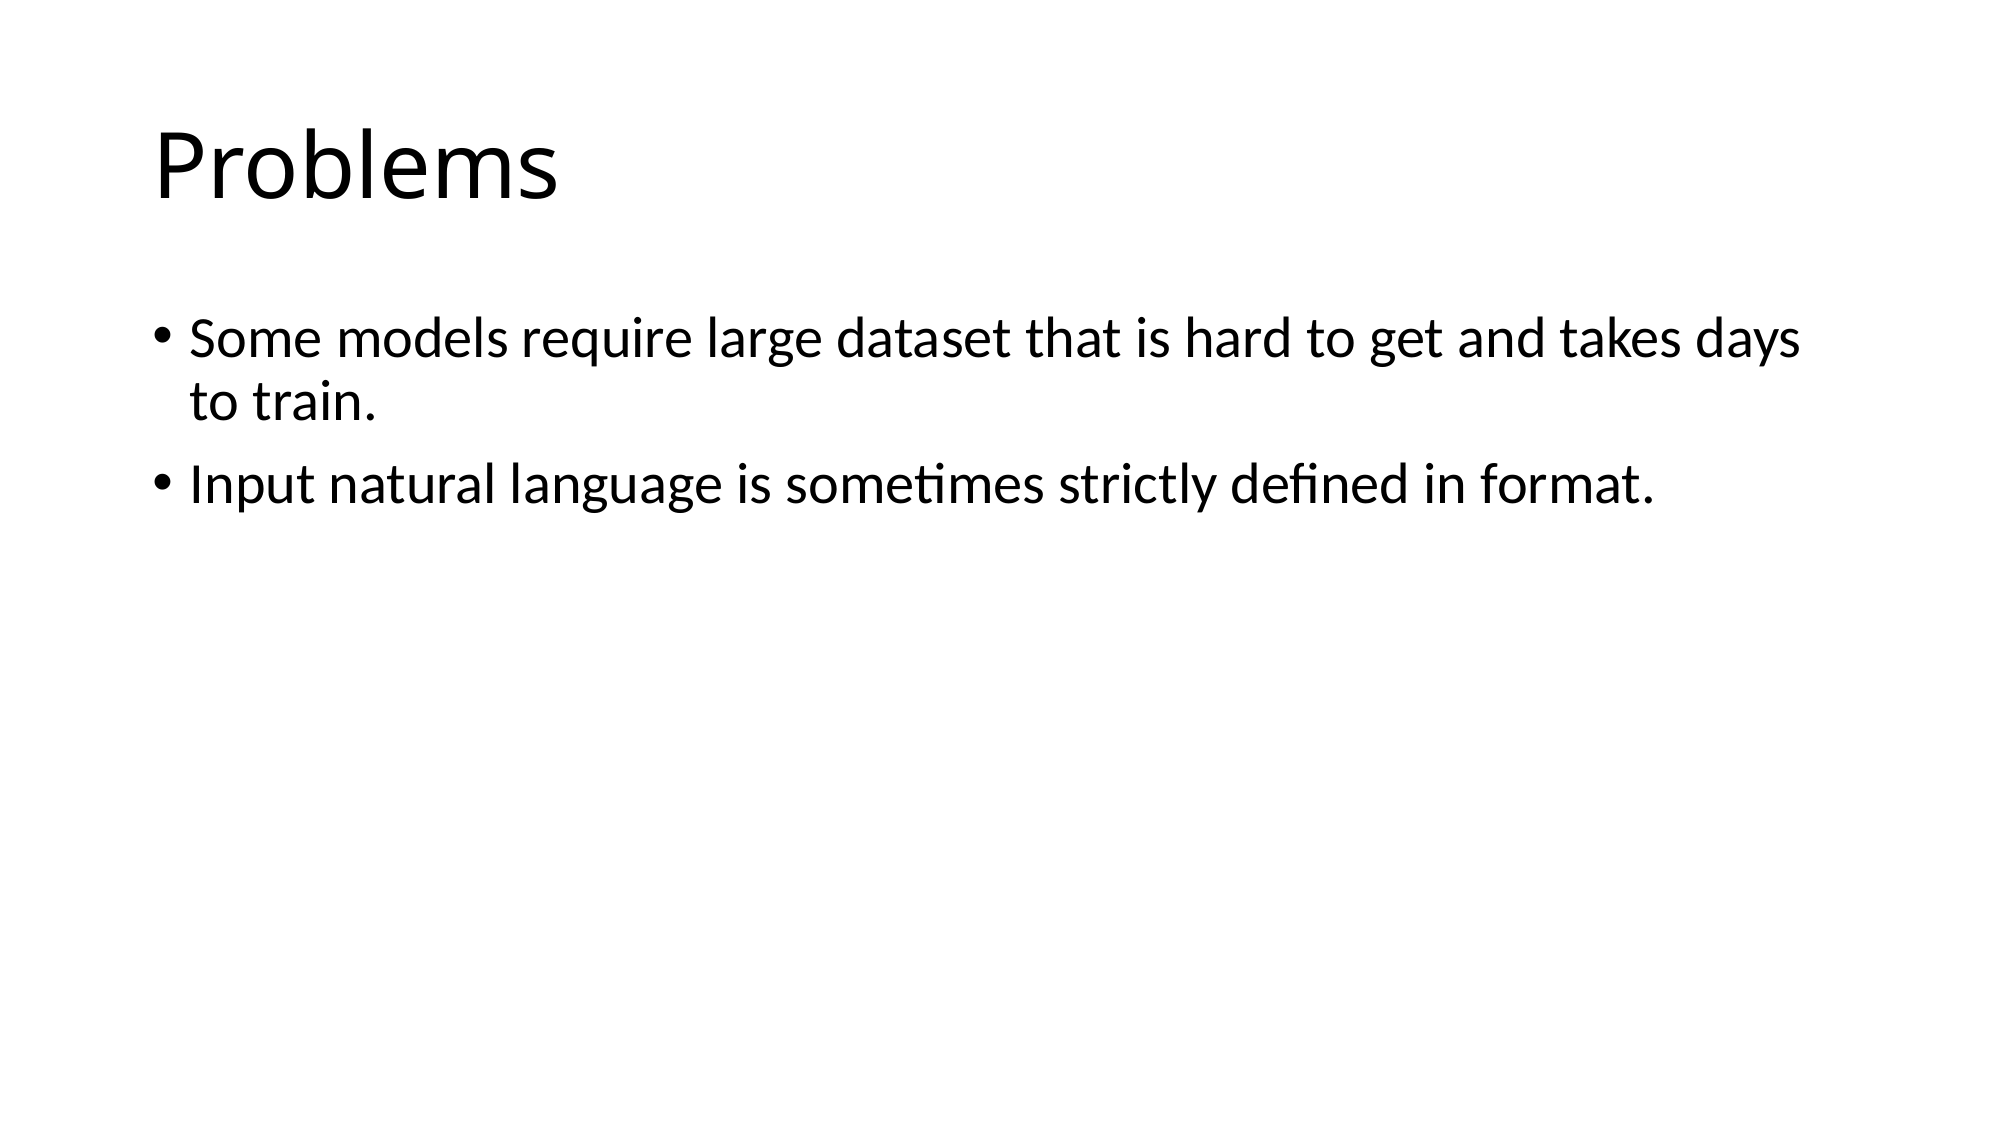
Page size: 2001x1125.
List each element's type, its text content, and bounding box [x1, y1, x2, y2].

list Some models require large dataset that is hard to get and takes days to train. Input natural language is sometimes strictly defined in format. [137, 299, 1863, 1014]
title Problems [137, 59, 1863, 278]
